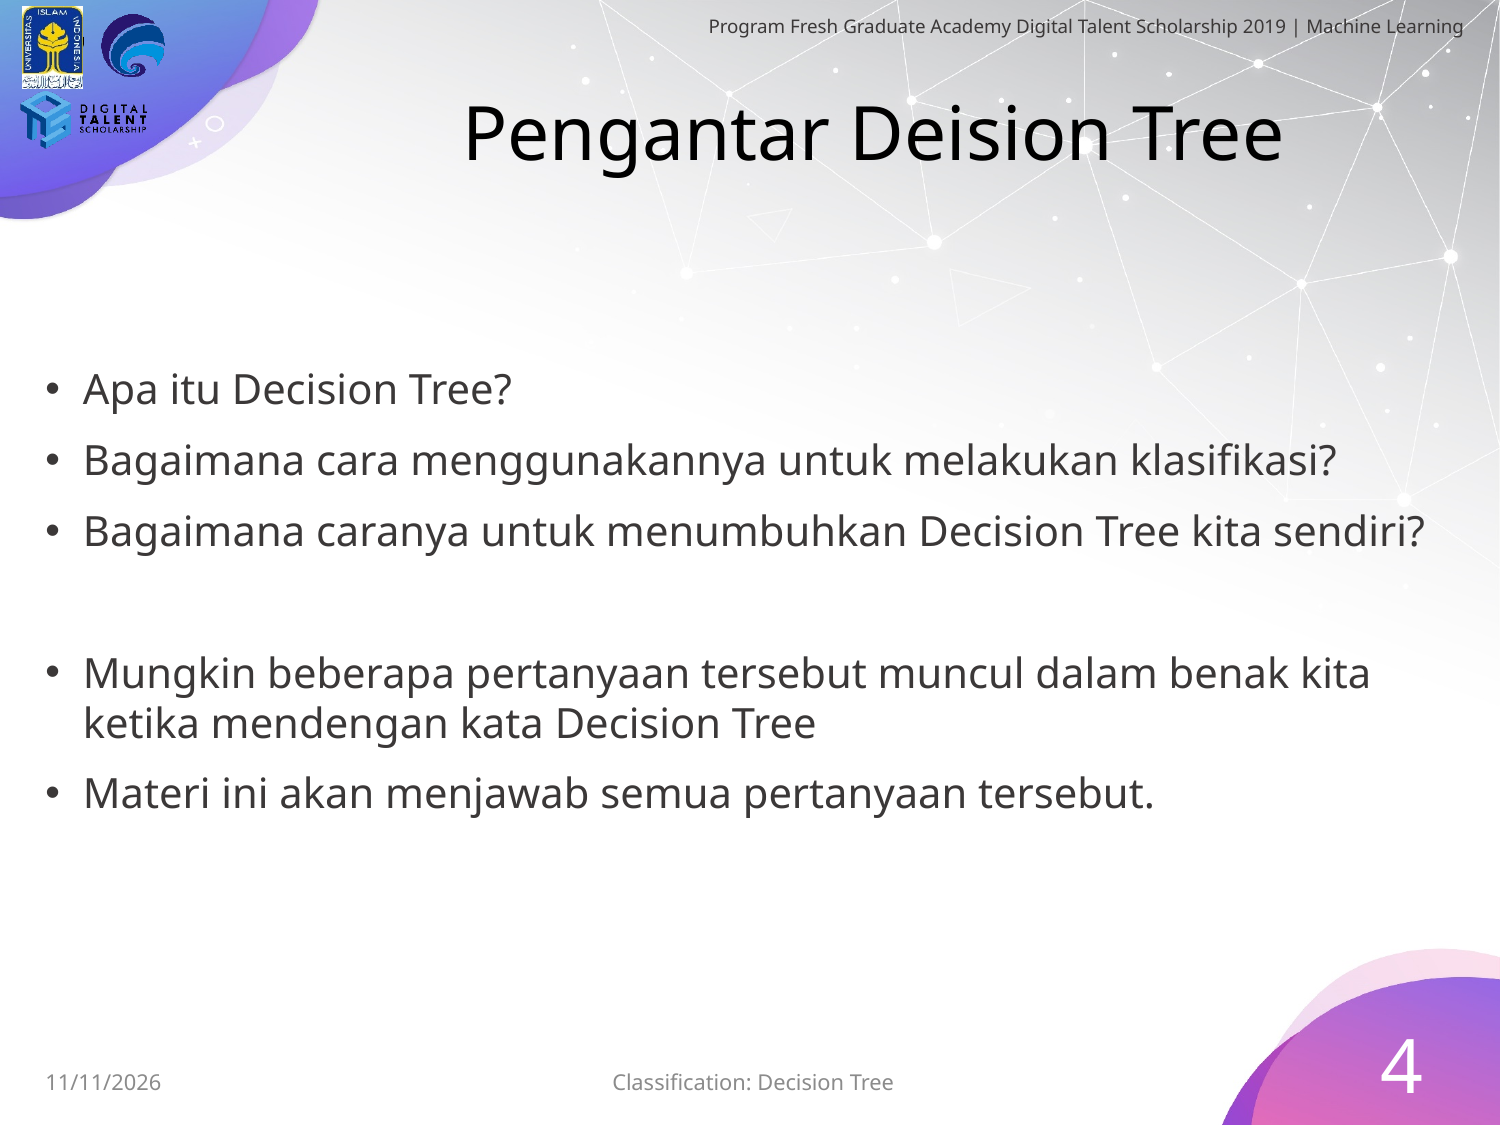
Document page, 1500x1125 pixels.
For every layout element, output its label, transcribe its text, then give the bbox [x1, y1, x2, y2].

title Pengantar Deision Tree [271, 66, 1477, 207]
slide_number 4 [1327, 1025, 1477, 1115]
list Apa itu Decision Tree? Bagaimana cara menggunakannya untuk melakukan klasifikasi? Bagaimana caranya untuk menumbuhkan Decision Tree kita sendiri? Mungkin beberapa pertanyaan tersebut muncul dalam benak kita ketika mendengan kata Decision Tree Materi ini akan menjawab semua pertanyaan tersebut. [30, 238, 1477, 1014]
footer Classification: Decision Tree [386, 1053, 1121, 1114]
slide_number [30, 1053, 272, 1114]
picture [0, 0, 1500, 1125]
